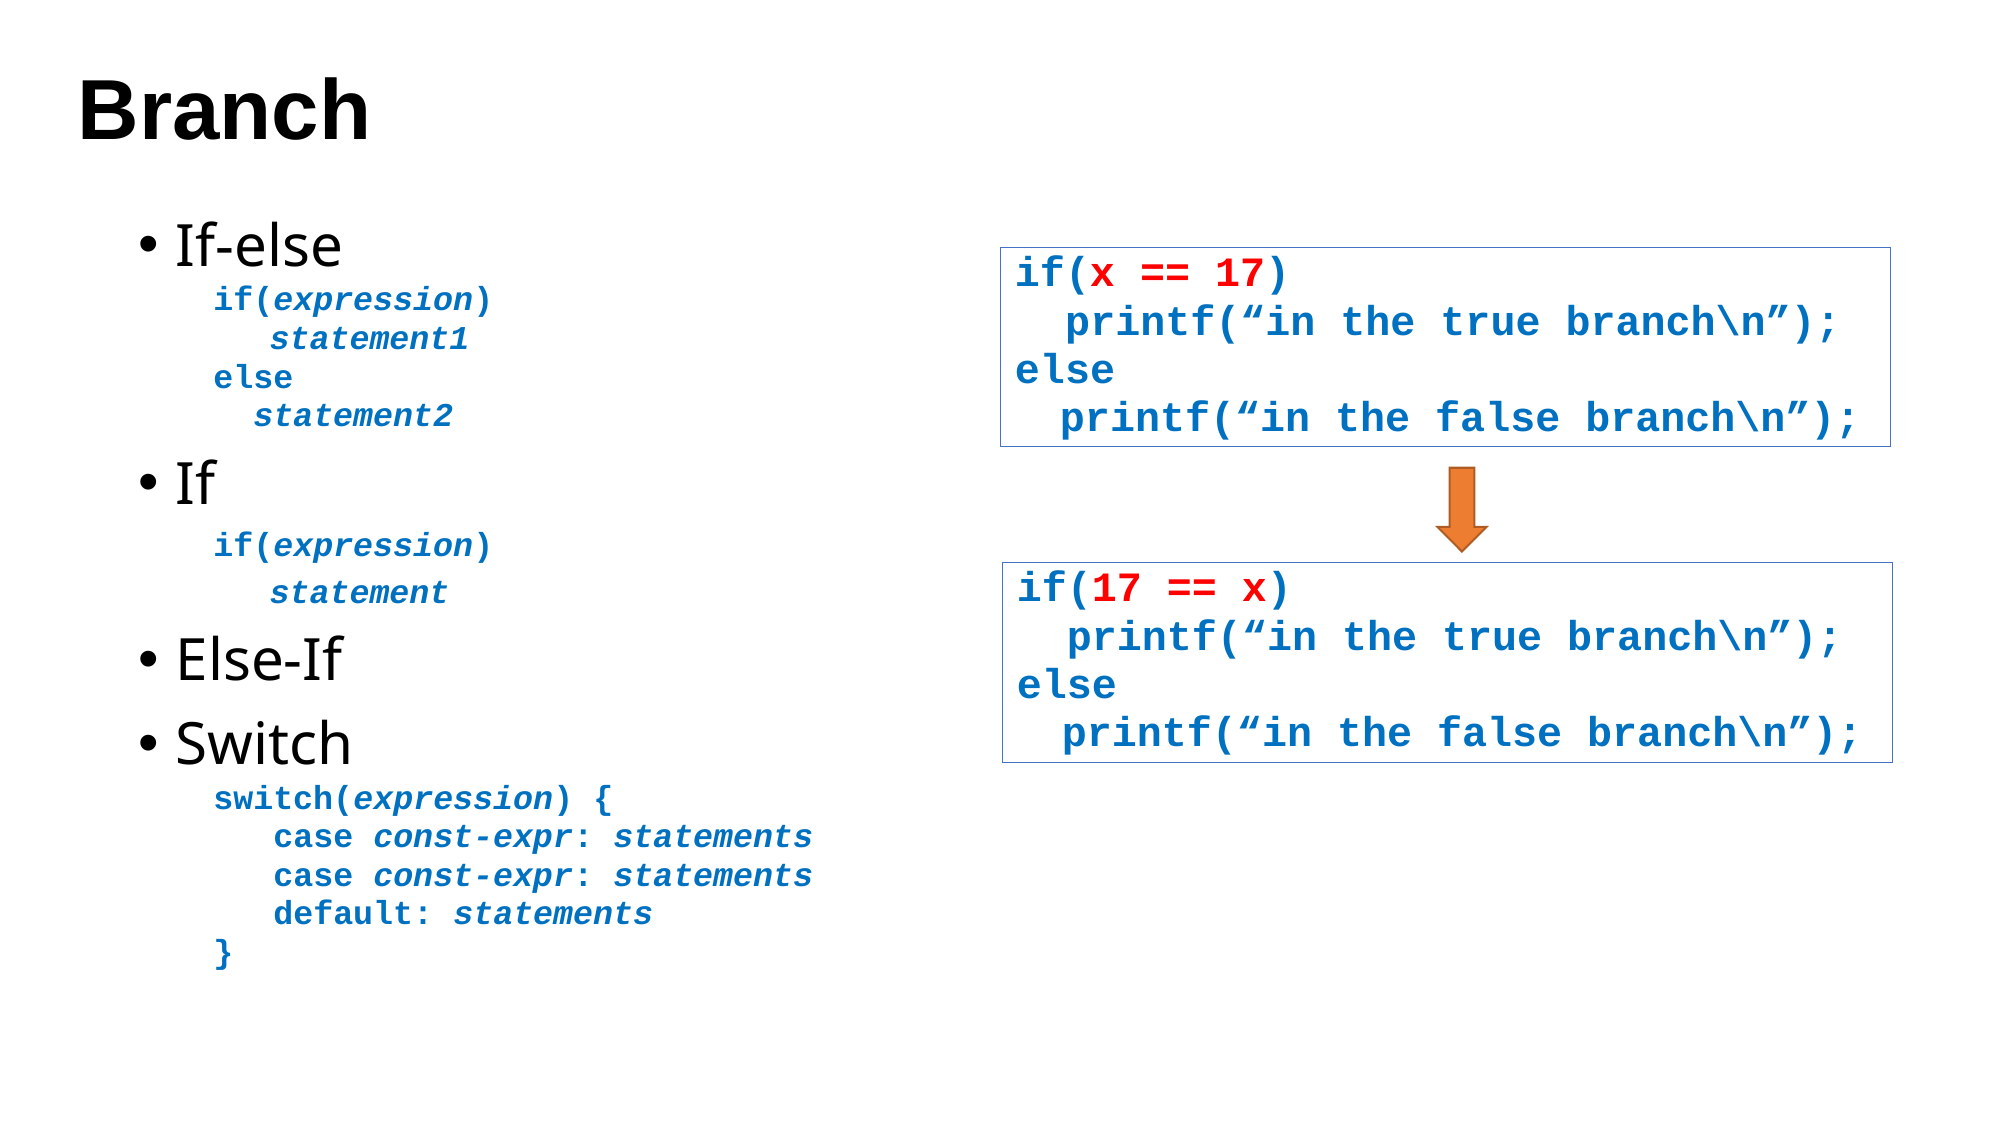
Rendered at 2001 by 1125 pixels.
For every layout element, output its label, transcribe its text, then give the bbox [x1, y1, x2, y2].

text_box if(x == 17) printf(“in the true branch\n”); else printf(“in the false branch\n”); [1000, 247, 1891, 447]
text_box [109, 182, 1315, 971]
text_box if(17 == x) printf(“in the true branch\n”); else printf(“in the false branch\n”); [1002, 562, 1893, 763]
title Branch [62, 57, 1487, 166]
text_box If-else if(expression) statement1 else statement2 If if(expression) statement Else-If Switch switch(expression) { case const-expr: statements case const-expr: statements default: statements } [123, 208, 1330, 997]
text_box [1434, 466, 1490, 553]
